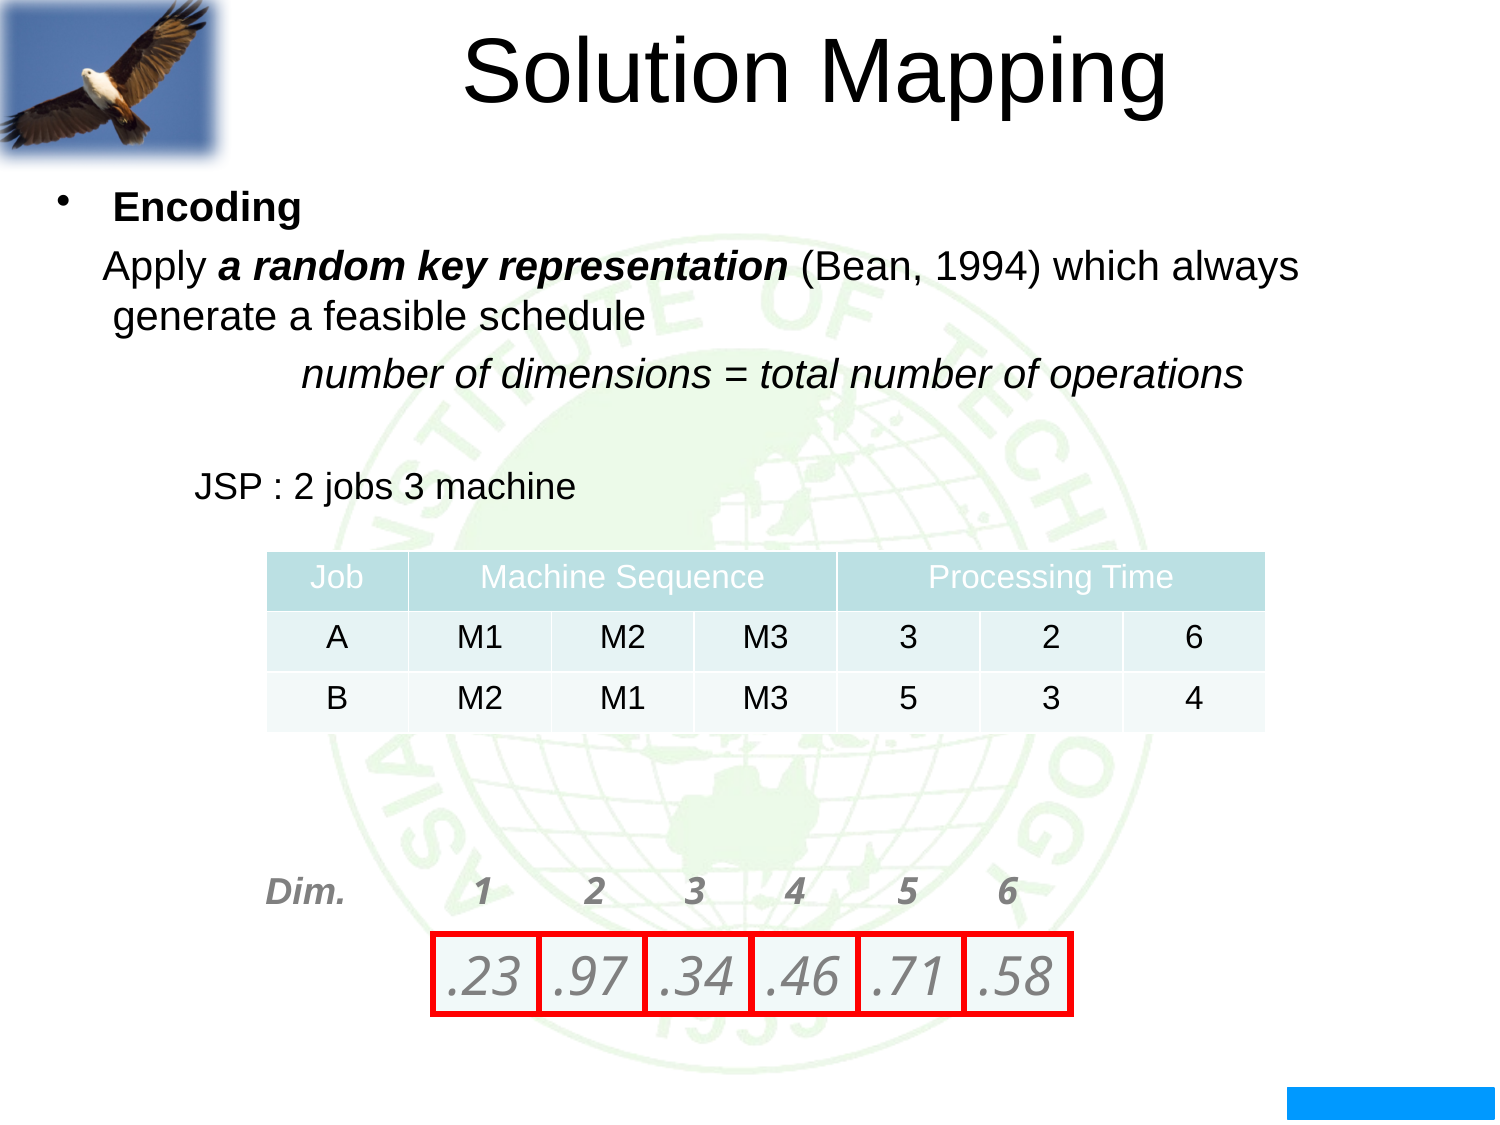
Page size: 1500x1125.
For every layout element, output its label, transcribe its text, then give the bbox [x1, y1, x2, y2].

text_box 3 [670, 859, 733, 919]
table_cell 2 [981, 612, 1122, 671]
table_cell 3 [838, 612, 979, 671]
table_cell M1 [552, 673, 693, 732]
picture [0, 0, 233, 173]
table_header Processing Time [838, 552, 1265, 611]
table_cell 5 [838, 673, 979, 732]
table_cell A [267, 612, 408, 671]
text_box Dim. [250, 859, 401, 919]
table_cell M3 [695, 673, 836, 732]
table_cell M2 [409, 673, 551, 732]
text_box 4 [770, 859, 833, 919]
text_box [432, 933, 1071, 1016]
table_cell 3 [981, 673, 1122, 732]
table_header Job [267, 552, 408, 611]
table_header Machine Sequence [409, 552, 836, 611]
table_cell M2 [552, 612, 693, 671]
table_cell B [267, 673, 408, 732]
text_box 5 [882, 859, 946, 919]
table_cell 6 [1124, 612, 1265, 671]
list Encoding Apply a random key representation (Bean, 1994) which always generate a feasible schedule number of dimensions = total number of operations JSP : 2 jobs 3 machine [41, 172, 1471, 1059]
table_cell M1 [409, 612, 551, 671]
text_box 2 [570, 859, 633, 919]
text_box [1287, 1087, 1494, 1119]
table_cell M3 [695, 612, 836, 671]
table_cell 4 [1124, 673, 1265, 732]
title Solution Mapping [237, 15, 1412, 117]
text_box 6 [982, 859, 1046, 919]
text_box 1 [457, 859, 521, 919]
